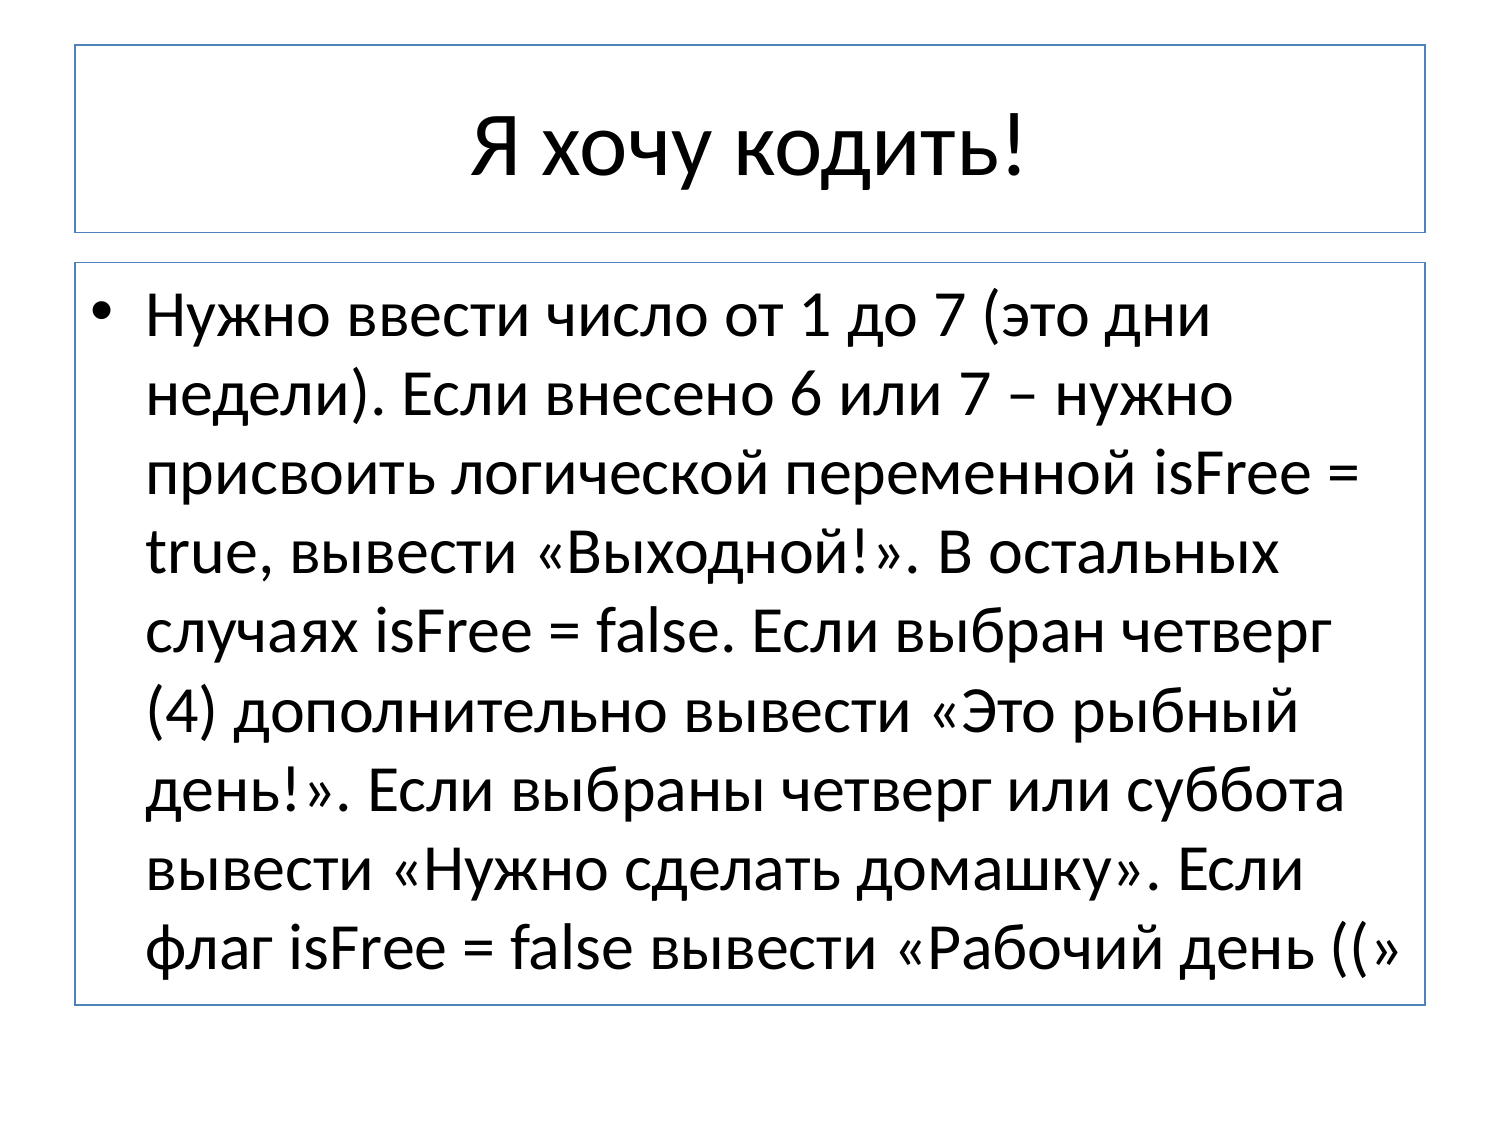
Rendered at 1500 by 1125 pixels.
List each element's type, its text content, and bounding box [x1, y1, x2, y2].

list Нужно ввести число от 1 до 7 (это дни недели). Если внесено 6 или 7 – нужно присвоить логической переменной isFree = true, вывести «Выходной!». В остальных случаях isFree = false. Если выбран четверг (4) дополнительно вывести «Это рыбный день!». Если выбраны четверг или суббота вывести «Нужно сделать домашку». Если флаг isFree = false вывести «Рабочий день ((» [74, 262, 1426, 1006]
title Я хочу кодить! [74, 44, 1426, 233]
